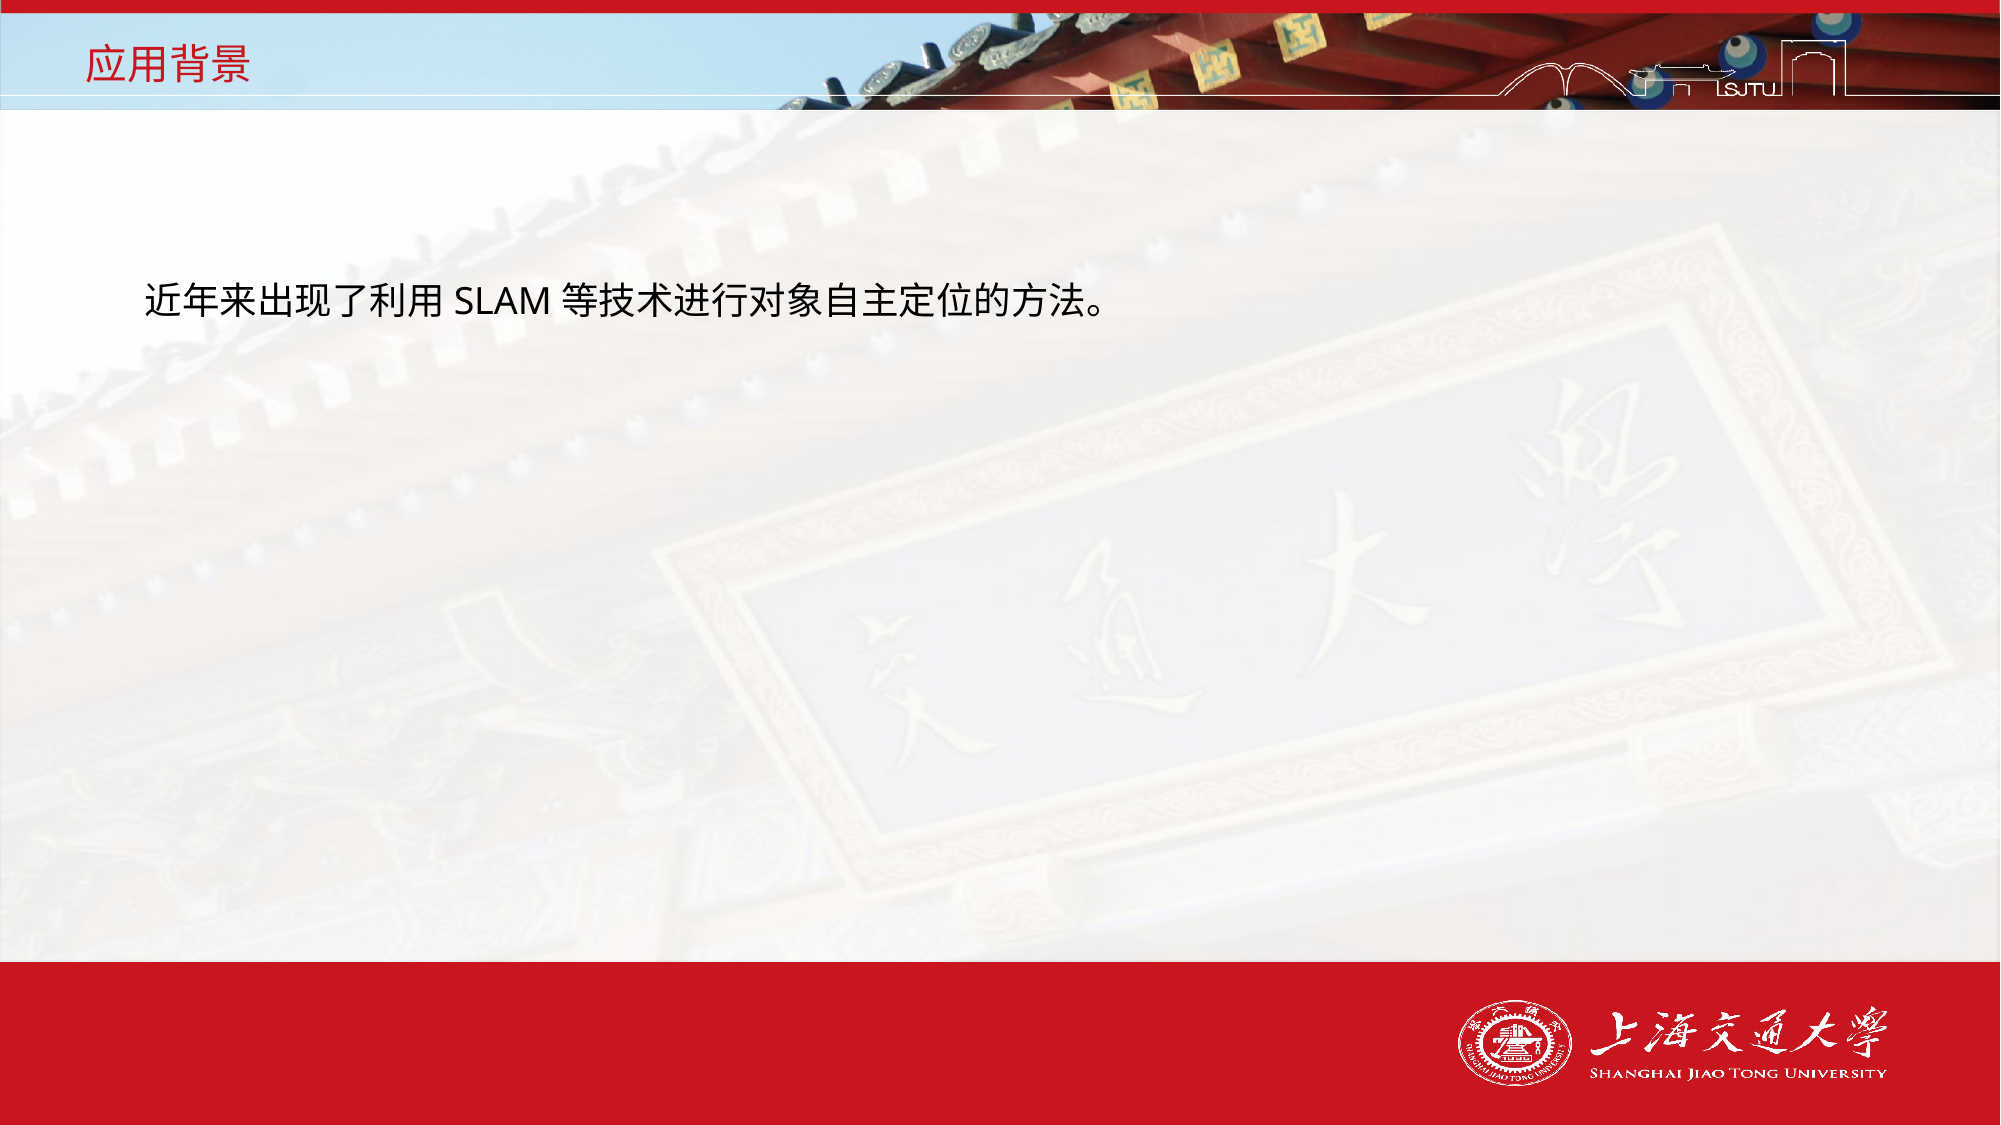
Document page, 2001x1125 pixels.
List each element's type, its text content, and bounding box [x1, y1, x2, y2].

picture [0, 0, 2000, 110]
text_box 近年来出现了利用SLAM等技术进行对象自主定位的方法。 [129, 269, 1800, 420]
picture [0, 111, 2000, 962]
title 应用背景 [70, 38, 1487, 94]
picture [1458, 1000, 1887, 1086]
